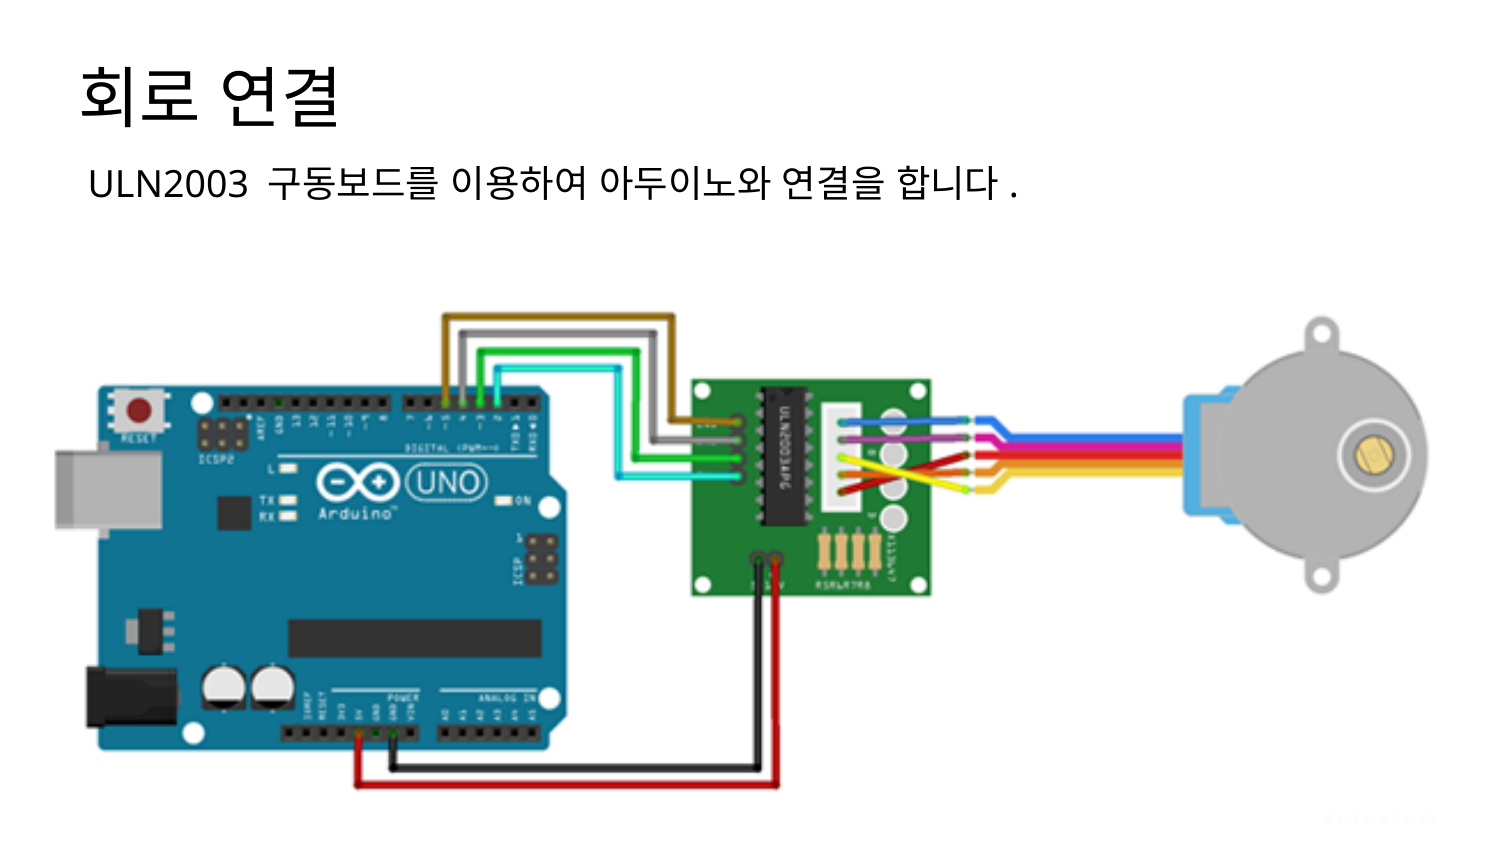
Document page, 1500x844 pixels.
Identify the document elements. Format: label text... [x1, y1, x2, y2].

text_box ULN2003 구동보드를 이용하여 아두이노와 연결을 합니다. [72, 152, 1035, 213]
text_box 회로 연결 [63, 48, 947, 144]
picture [37, 276, 1439, 824]
